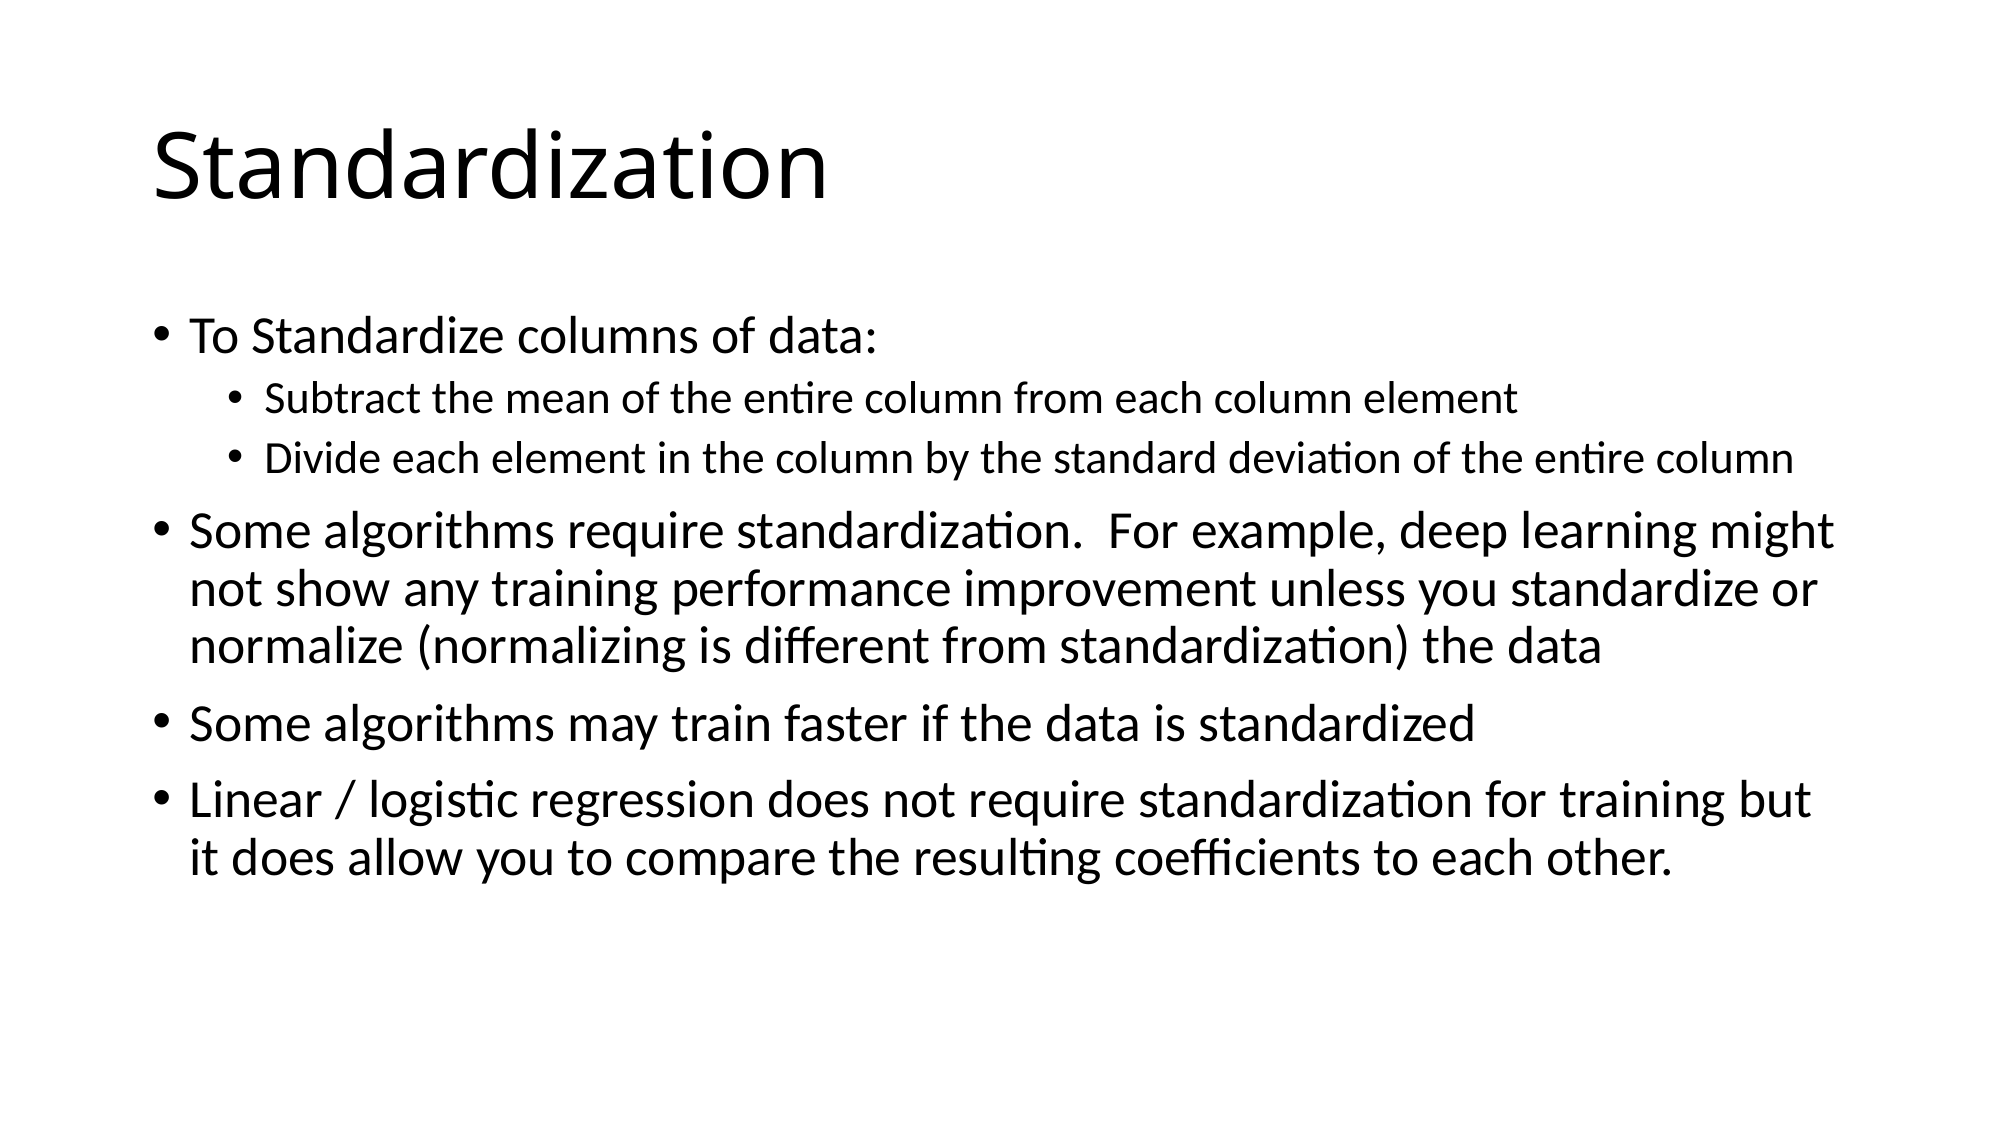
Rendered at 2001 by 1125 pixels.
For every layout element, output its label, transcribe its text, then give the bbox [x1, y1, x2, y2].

list To Standardize columns of data: Subtract the mean of the entire column from each column element Divide each element in the column by the standard deviation of the entire column Some algorithms require standardization. For example, deep learning might not show any training performance improvement unless you standardize or normalize (normalizing is different from standardization) the data Some algorithms may train faster if the data is standardized Linear / logistic regression does not require standardization for training but it does allow you to compare the resulting coefficients to each other. [137, 299, 1863, 1014]
title Standardization [137, 59, 1863, 278]
